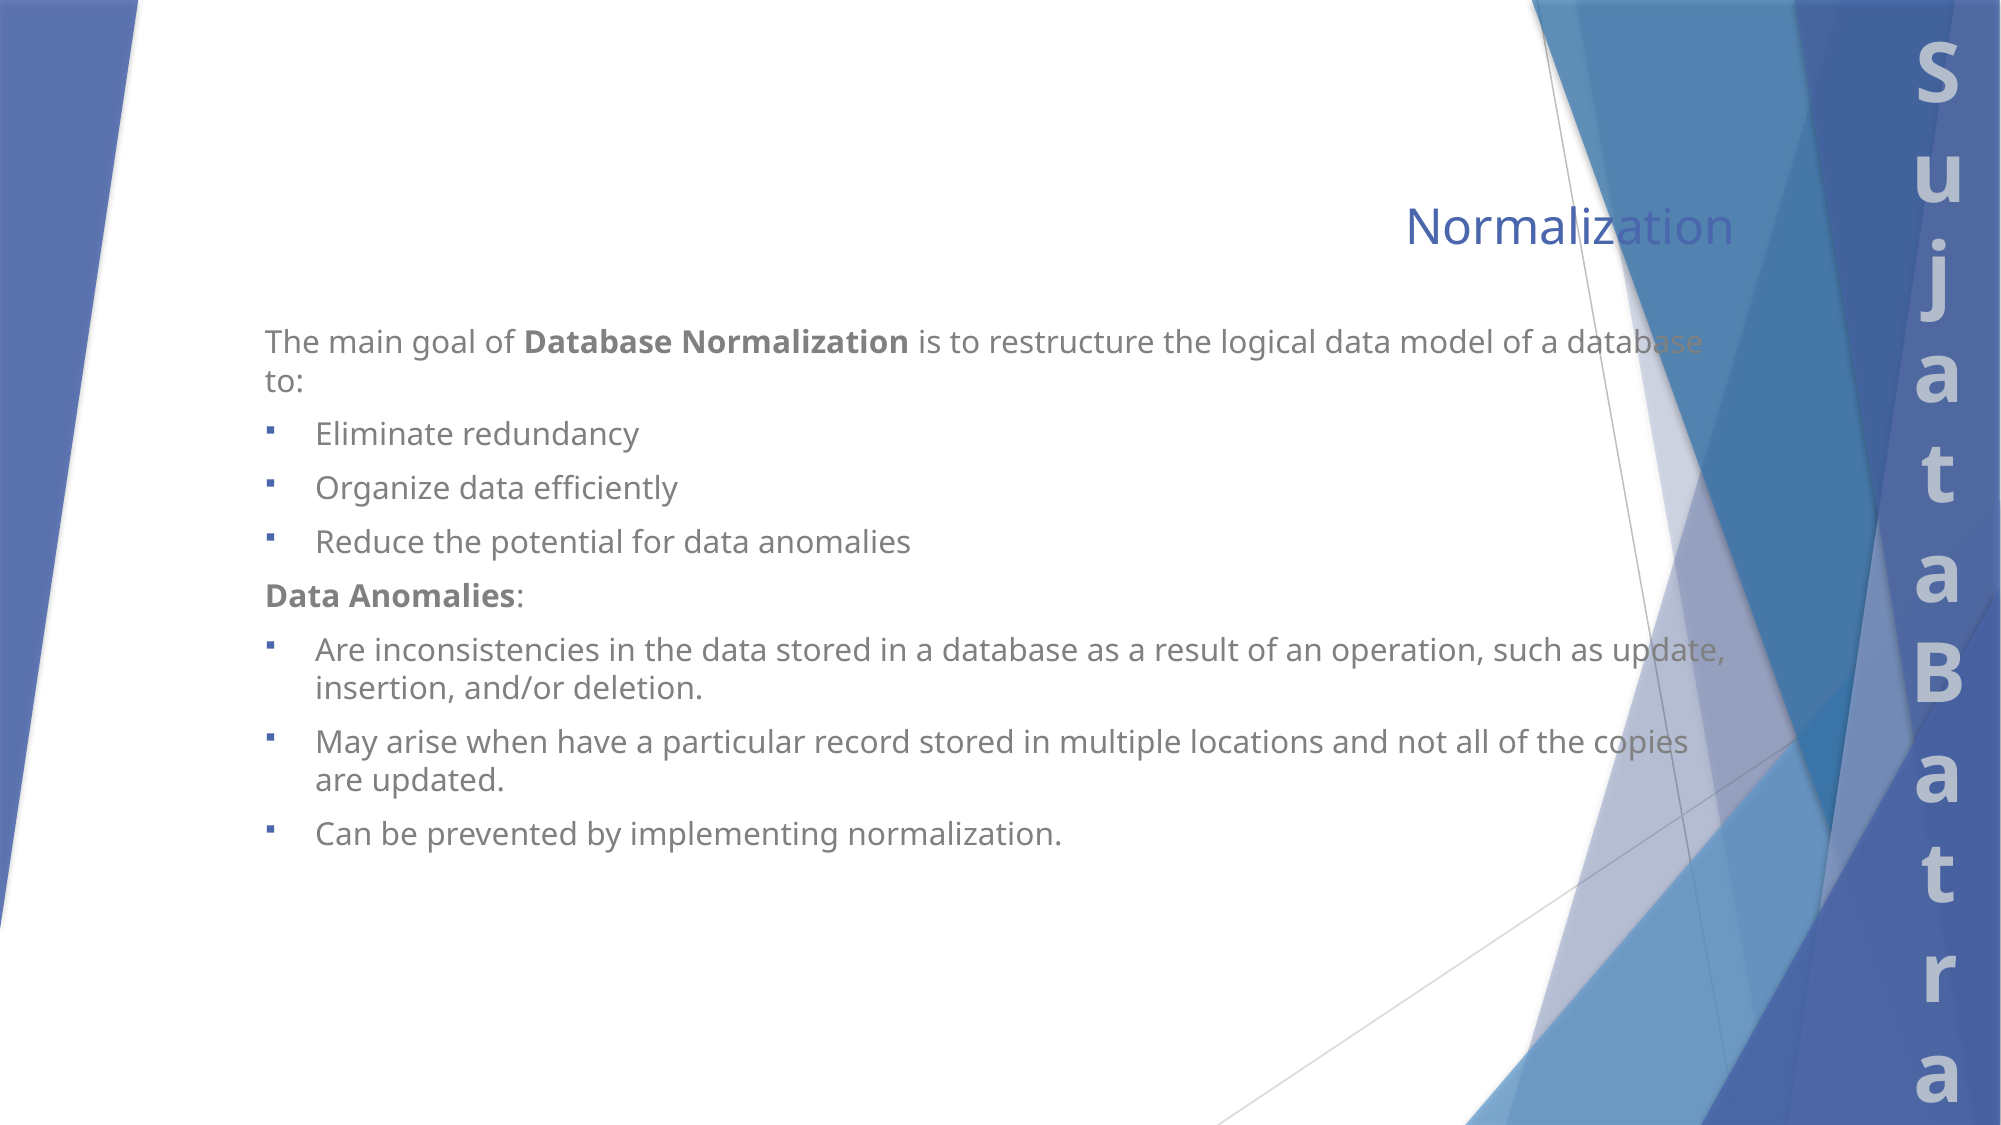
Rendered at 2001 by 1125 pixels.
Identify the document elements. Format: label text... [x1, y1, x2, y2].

subtitle The main goal of Database Normalization is to restructure the logical data model of a database to: Eliminate redundancy Organize data efficiently Reduce the potential for data anomalies Data Anomalies: Are inconsistencies in the data stored in a database as a result of an operation, such as update, insertion, and/or deletion. May arise when have a particular record stored in multiple locations and not all of the copies are updated. Can be prevented by implementing normalization. [249, 314, 1750, 863]
title Normalization [249, 186, 1750, 314]
